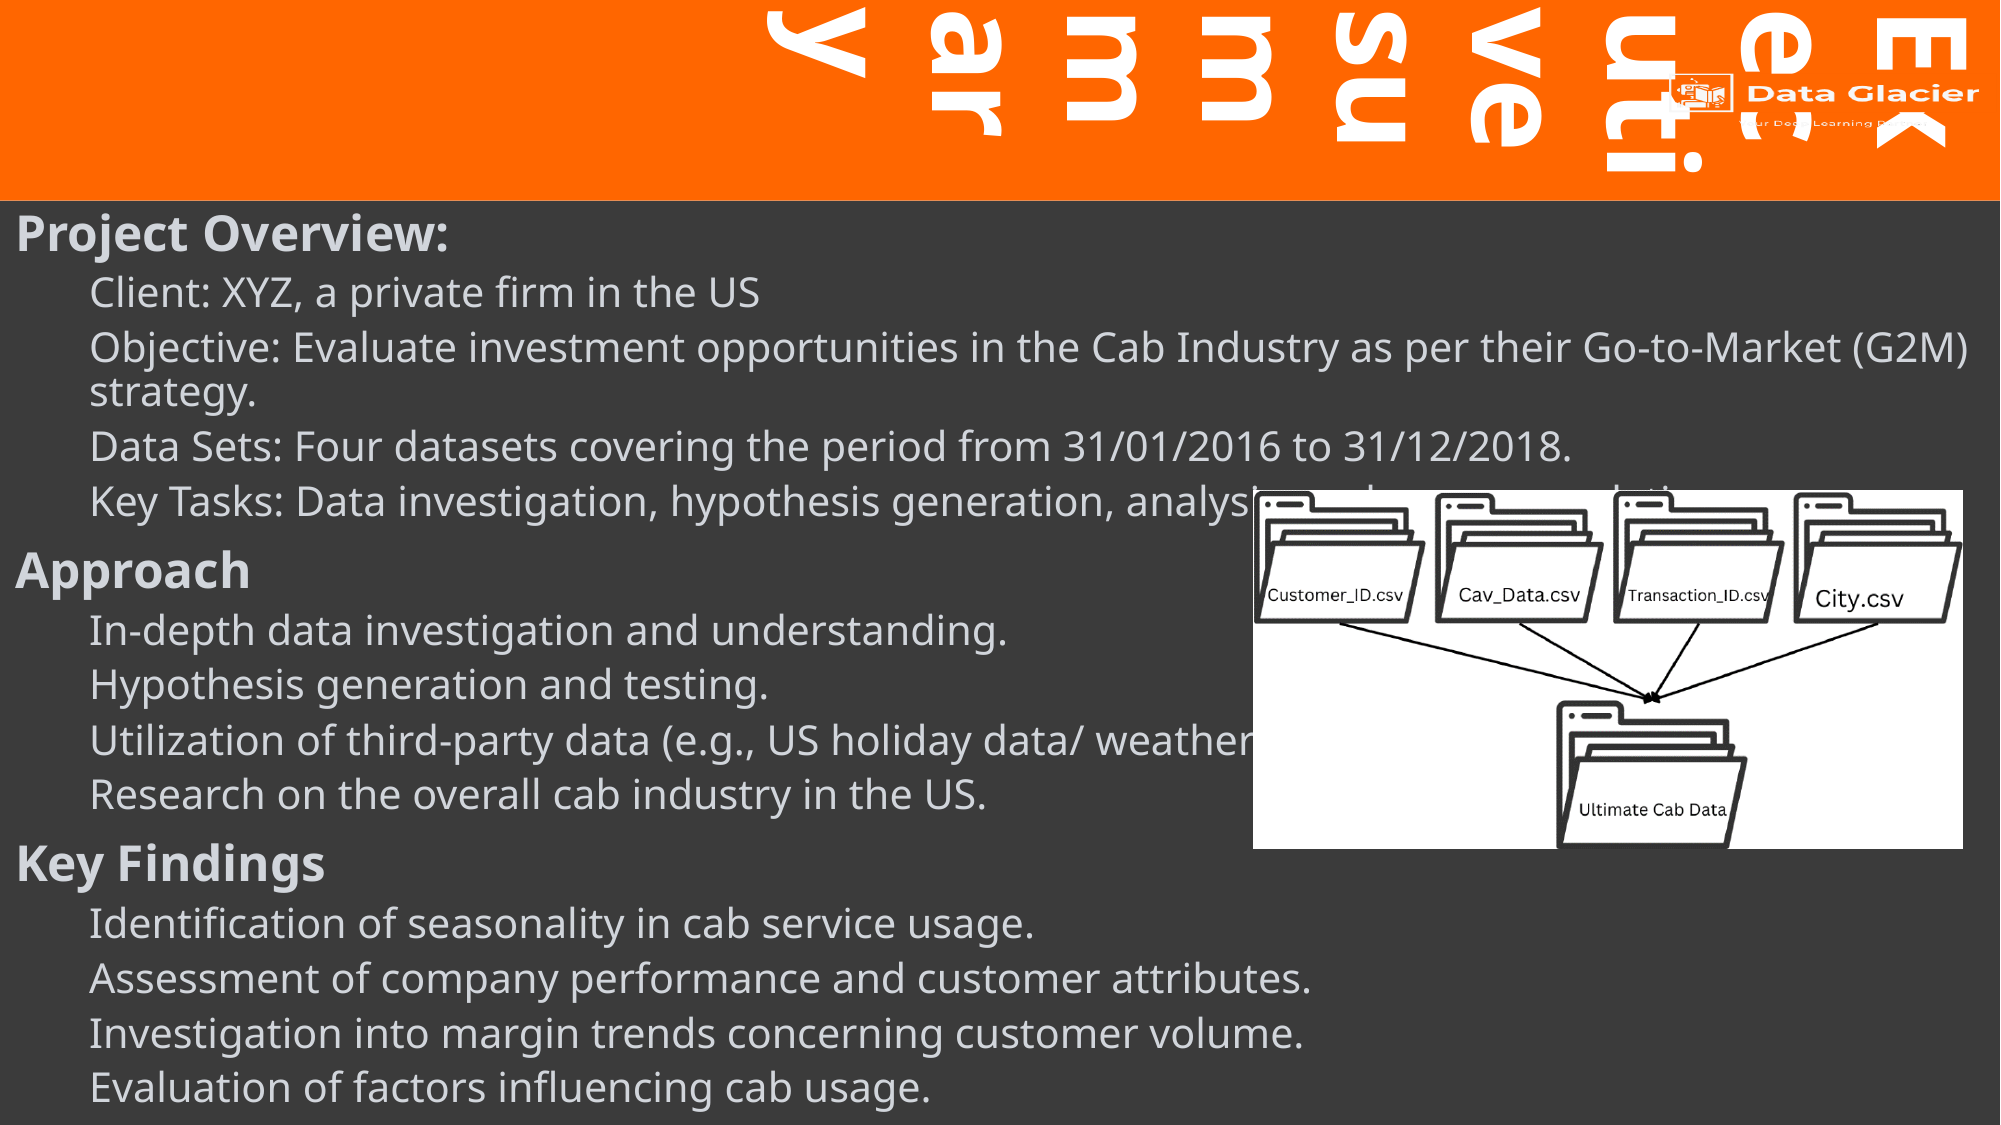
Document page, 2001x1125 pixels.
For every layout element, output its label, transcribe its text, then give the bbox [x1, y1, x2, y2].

subtitle Project Overview: Client: XYZ, a private firm in the US Objective: Evaluate investment opportunities in the Cab Industry as per their Go-to-Market (G2M) strategy. Data Sets: Four datasets covering the period from 31/01/2016 to 31/12/2018. Key Tasks: Data investigation, hypothesis generation, analysis, and recommendation. Approach In-depth data investigation and understanding. Hypothesis generation and testing. Utilization of third-party data (e.g., US holiday data/ weather data). Research on the overall cab industry in the US. Key Findings Identification of seasonality in cab service usage. Assessment of company performance and customer attributes. Investigation into margin trends concerning customer volume. Evaluation of factors influencing cab usage. [0, 200, 2000, 1125]
picture [1665, 0, 2000, 201]
title Executive summary [0, 0, 1665, 200]
picture [1253, 490, 1963, 849]
